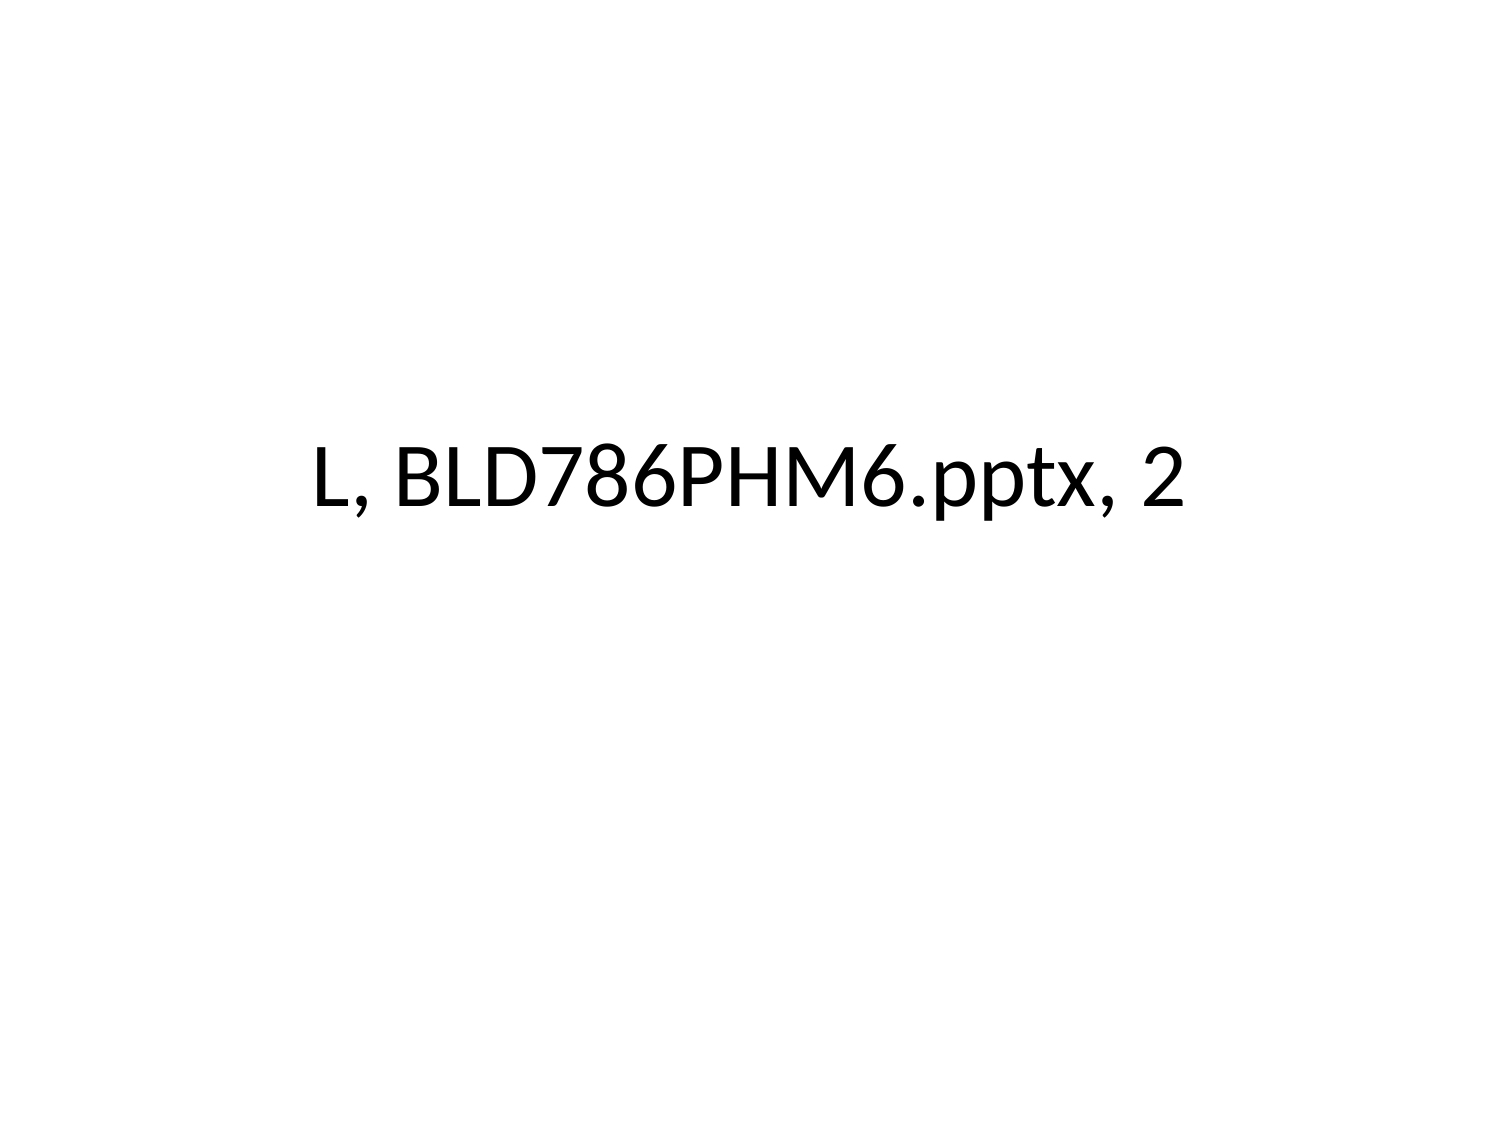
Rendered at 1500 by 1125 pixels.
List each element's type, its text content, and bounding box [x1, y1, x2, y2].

title L, BLD786PHM6.pptx, 2 [112, 349, 1388, 591]
